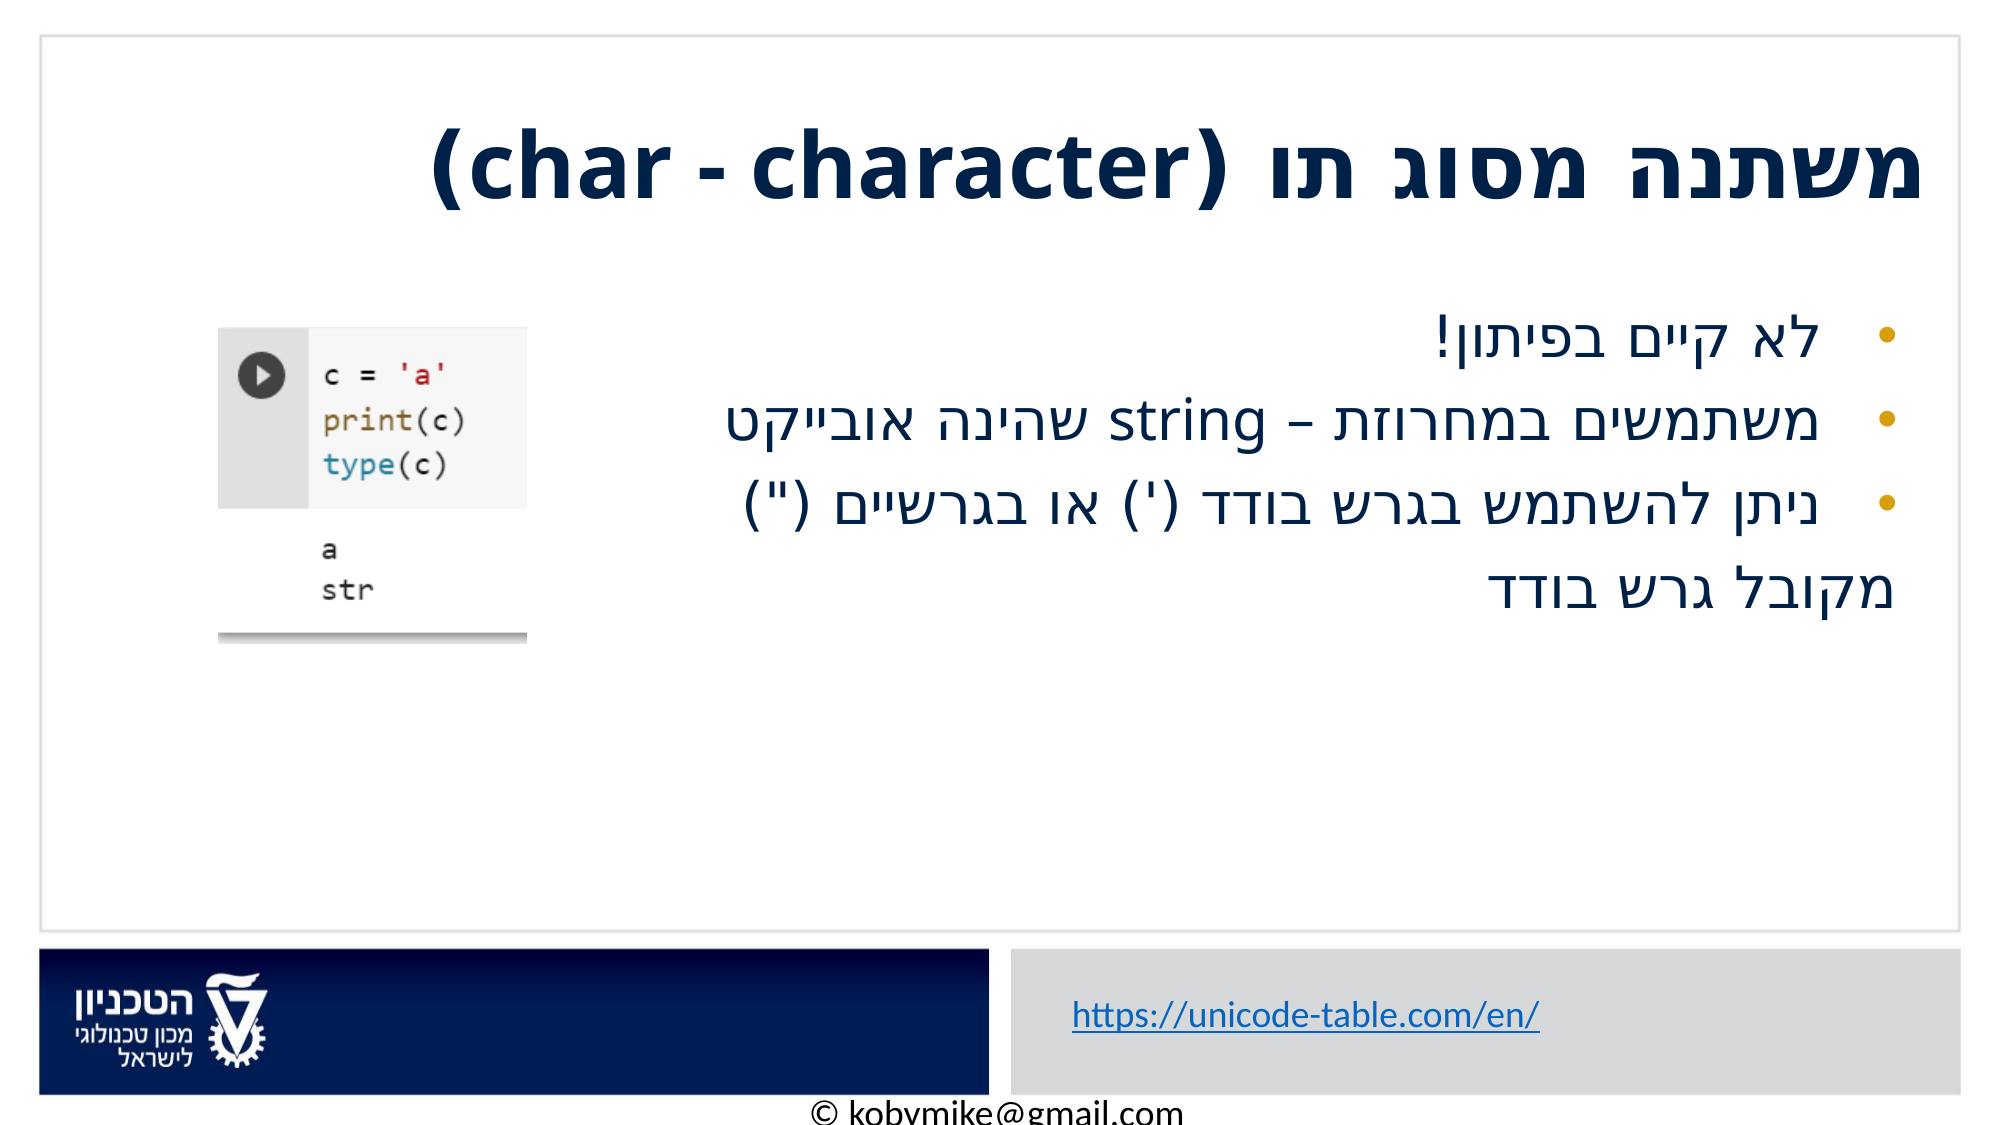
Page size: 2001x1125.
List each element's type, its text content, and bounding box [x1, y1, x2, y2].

picture [0, 0, 2000, 1125]
picture [890, 1110, 899, 1124]
picture [1050, 1110, 1057, 1125]
picture [1061, 1110, 1068, 1125]
title משתנה מסוג תו (char - character) [218, 59, 1944, 278]
picture [937, 1110, 944, 1125]
picture [979, 1110, 988, 1115]
picture [965, 1117, 971, 1125]
text_box https://unicode-table.com/en/ [1056, 982, 1562, 1043]
list לא קיים בפיתון! משתמשים במחרוזת – string שהינה אובייקט ניתן להשתמש בגרש בודד (') או בגרשיים (") מקובל גרש בודד [216, 299, 1942, 1014]
picture [1006, 1111, 1013, 1121]
picture [926, 1110, 933, 1125]
picture [1139, 1110, 1149, 1124]
picture [1171, 1110, 1178, 1125]
picture [1160, 1110, 1167, 1125]
picture [1032, 1110, 1039, 1117]
picture [1079, 1118, 1086, 1124]
picture [813, 1102, 835, 1125]
picture [869, 1110, 879, 1124]
picture [854, 1117, 860, 1125]
